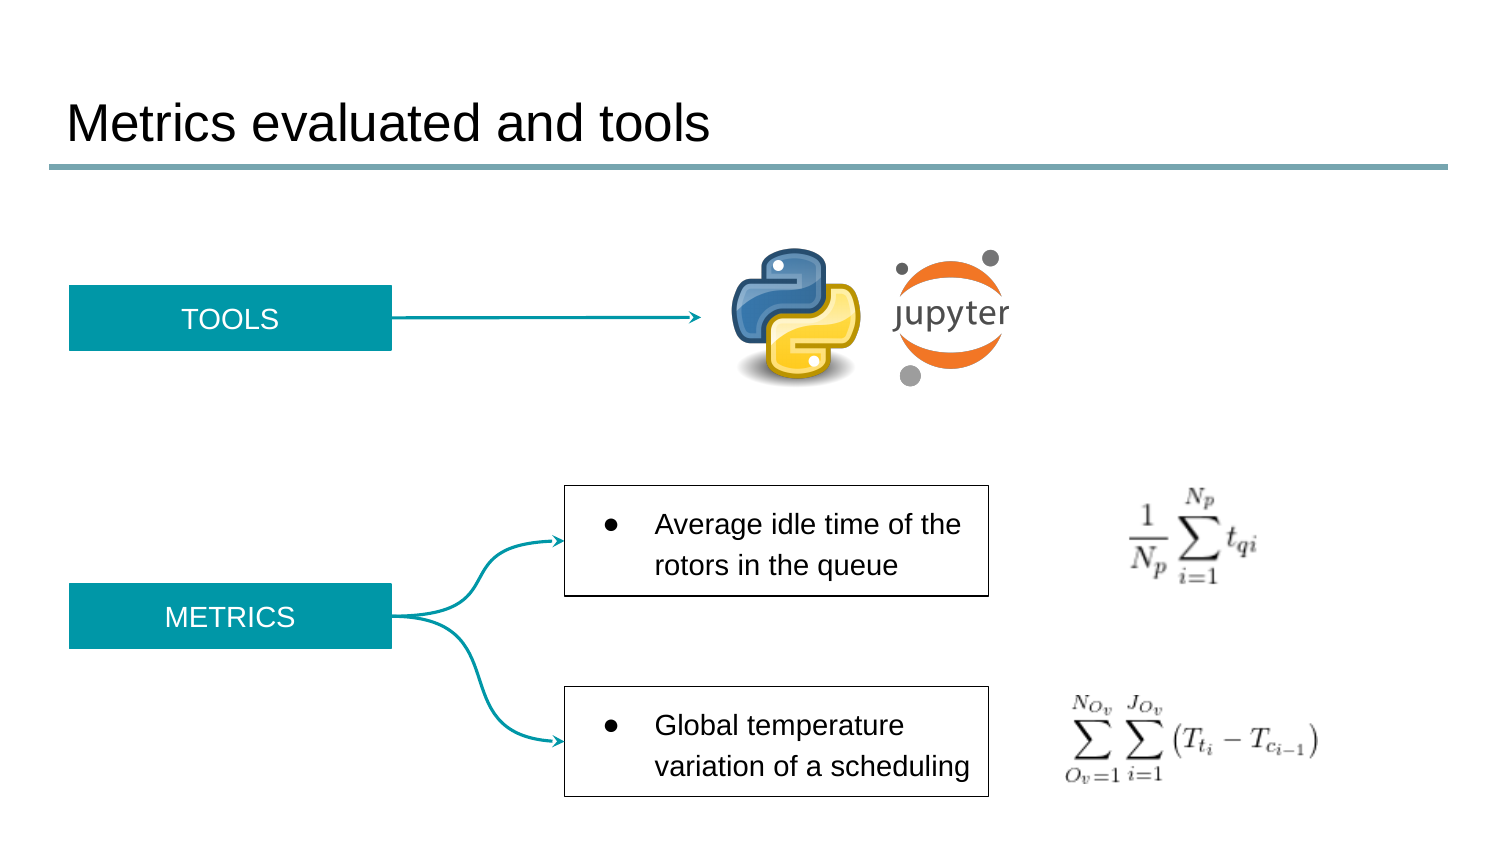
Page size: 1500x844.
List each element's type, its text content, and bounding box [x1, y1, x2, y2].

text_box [390, 538, 565, 616]
text_box Average idle time of the rotors in the queue [564, 485, 989, 596]
picture [891, 248, 1011, 388]
picture [1095, 474, 1288, 604]
title Metrics evaluated and tools [51, 72, 1449, 167]
picture [723, 245, 869, 391]
picture [1065, 695, 1318, 784]
text_box Global temperature variation of a scheduling [564, 686, 989, 797]
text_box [390, 616, 565, 740]
text_box METRICS [69, 583, 385, 649]
text_box TOOLS [69, 285, 391, 351]
